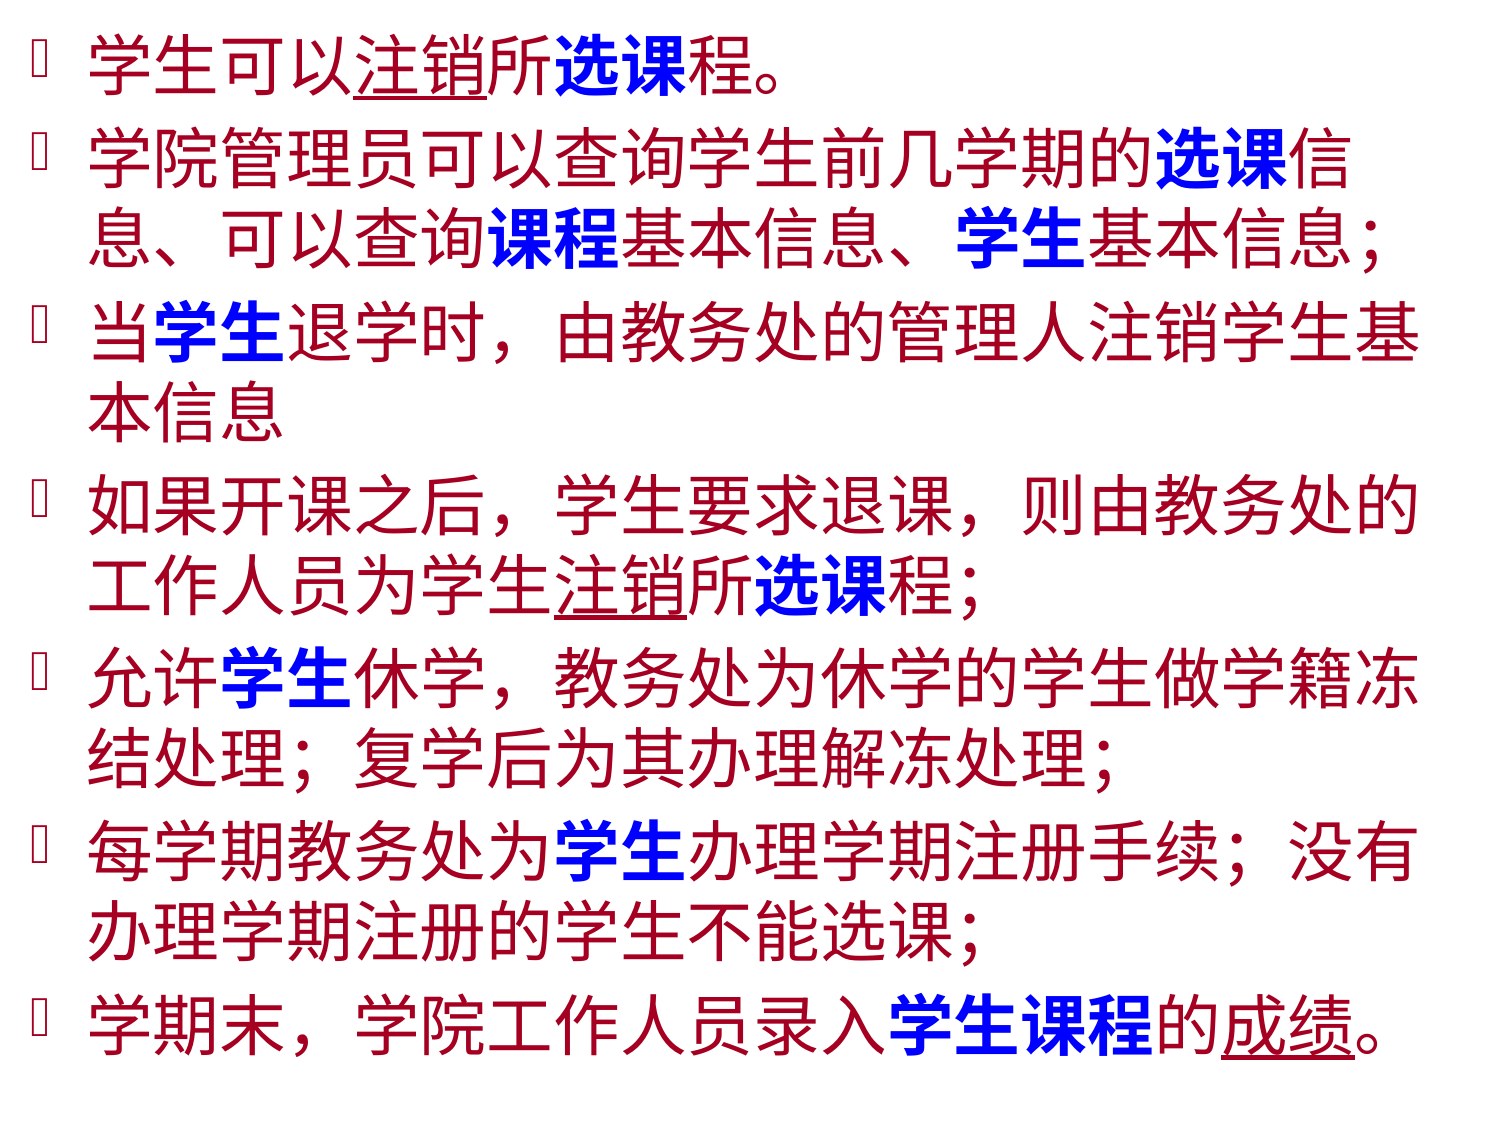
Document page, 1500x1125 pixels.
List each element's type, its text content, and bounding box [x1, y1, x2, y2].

list 学生可以注销所选课程。 学院管理员可以查询学生前几学期的选课信息、可以查询课程基本信息、学生基本信息； 当学生退学时，由教务处的管理人注销学生基本信息 如果开课之后，学生要求退课，则由教务处的工作人员为学生注销所选课程； 允许学生休学，教务处为休学的学生做学籍冻结处理；复学后为其办理解冻处理； 每学期教务处为学生办理学期注册手续；没有办理学期注册的学生不能选课； 学期末，学院工作人员录入学生课程的成绩。 [0, 1, 1500, 1088]
